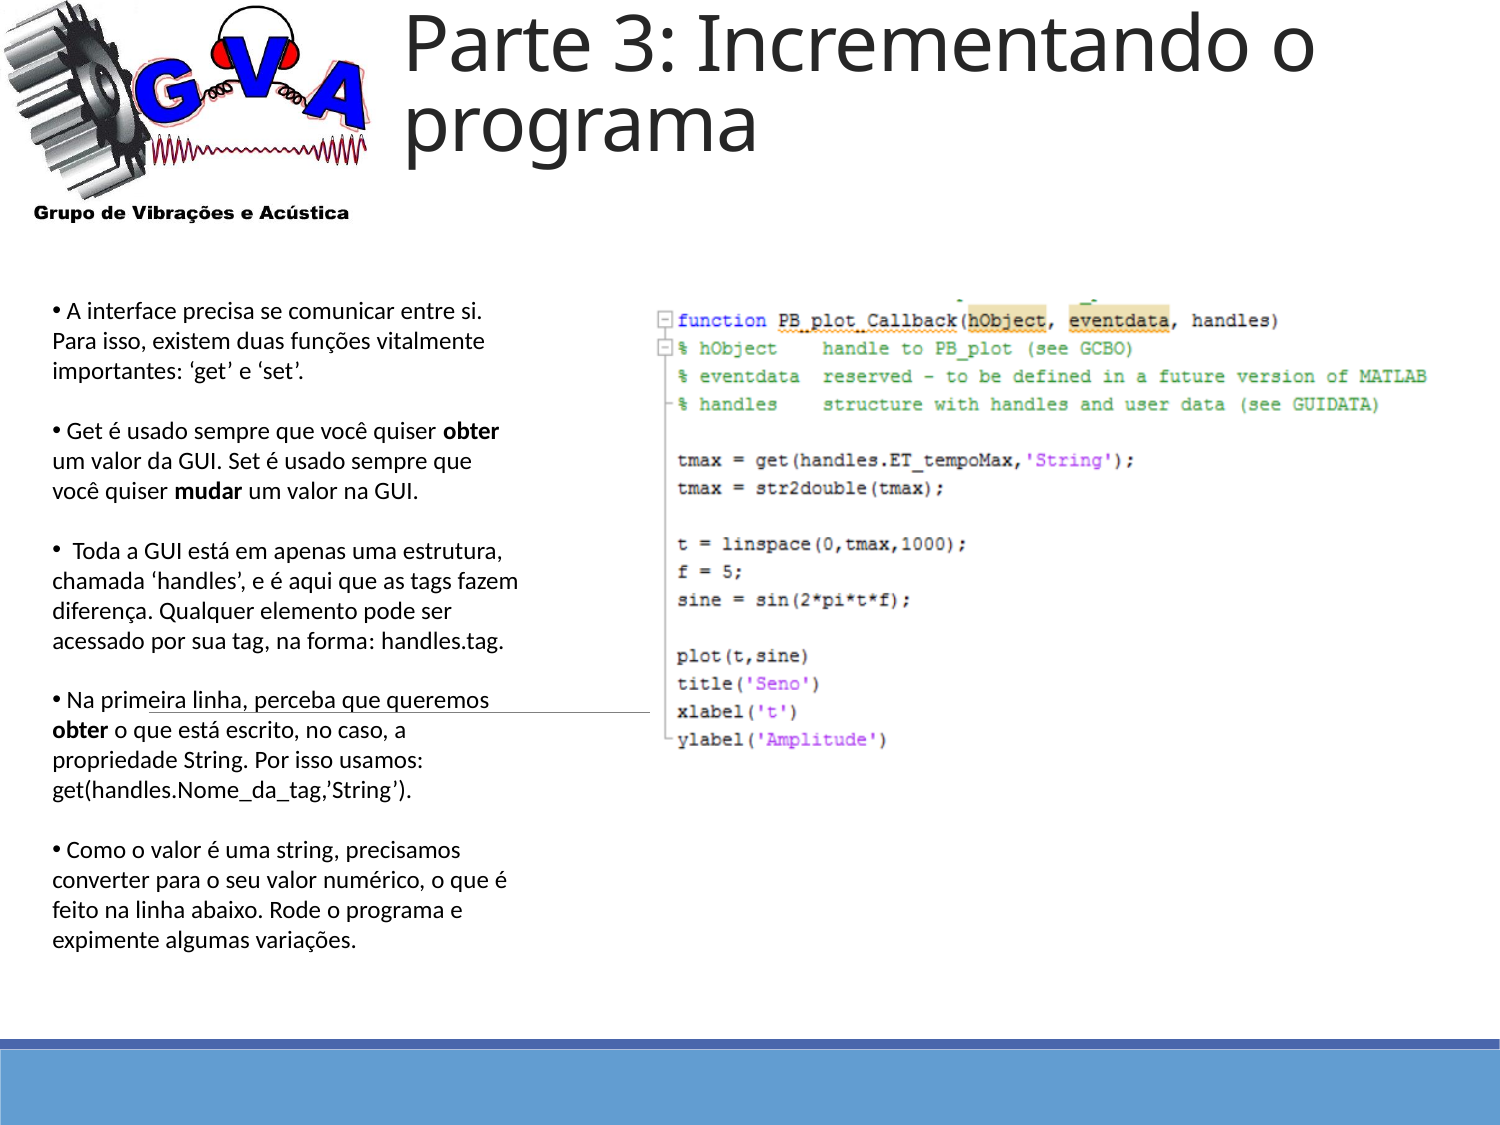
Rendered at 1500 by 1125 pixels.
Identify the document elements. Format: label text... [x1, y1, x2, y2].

title Parte 3: Incrementando o programa [387, 0, 1475, 175]
text_box A interface precisa se comunicar entre si. Para isso, existem duas funções vitalmente importantes: ‘get’ e ‘set’. Get é usado sempre que você quiser obter um valor da GUI. Set é usado sempre que você quiser mudar um valor na GUI. Toda a GUI está em apenas uma estrutura, chamada ‘handles’, e é aqui que as tags fazem diferença. Qualquer elemento pode ser acessado por sua tag, na forma: handles.tag. Na primeira linha, perceba que queremos obter o que está escrito, no caso, a propriedade String. Por isso usamos: get(handles.Nome_da_tag,’String’). Como o valor é uma string, precisamos converter para o seu valor numérico, o que é feito na linha abaixo. Rode o programa e expimente algumas variações. [37, 287, 538, 996]
picture [0, 0, 377, 226]
picture [649, 299, 1438, 788]
